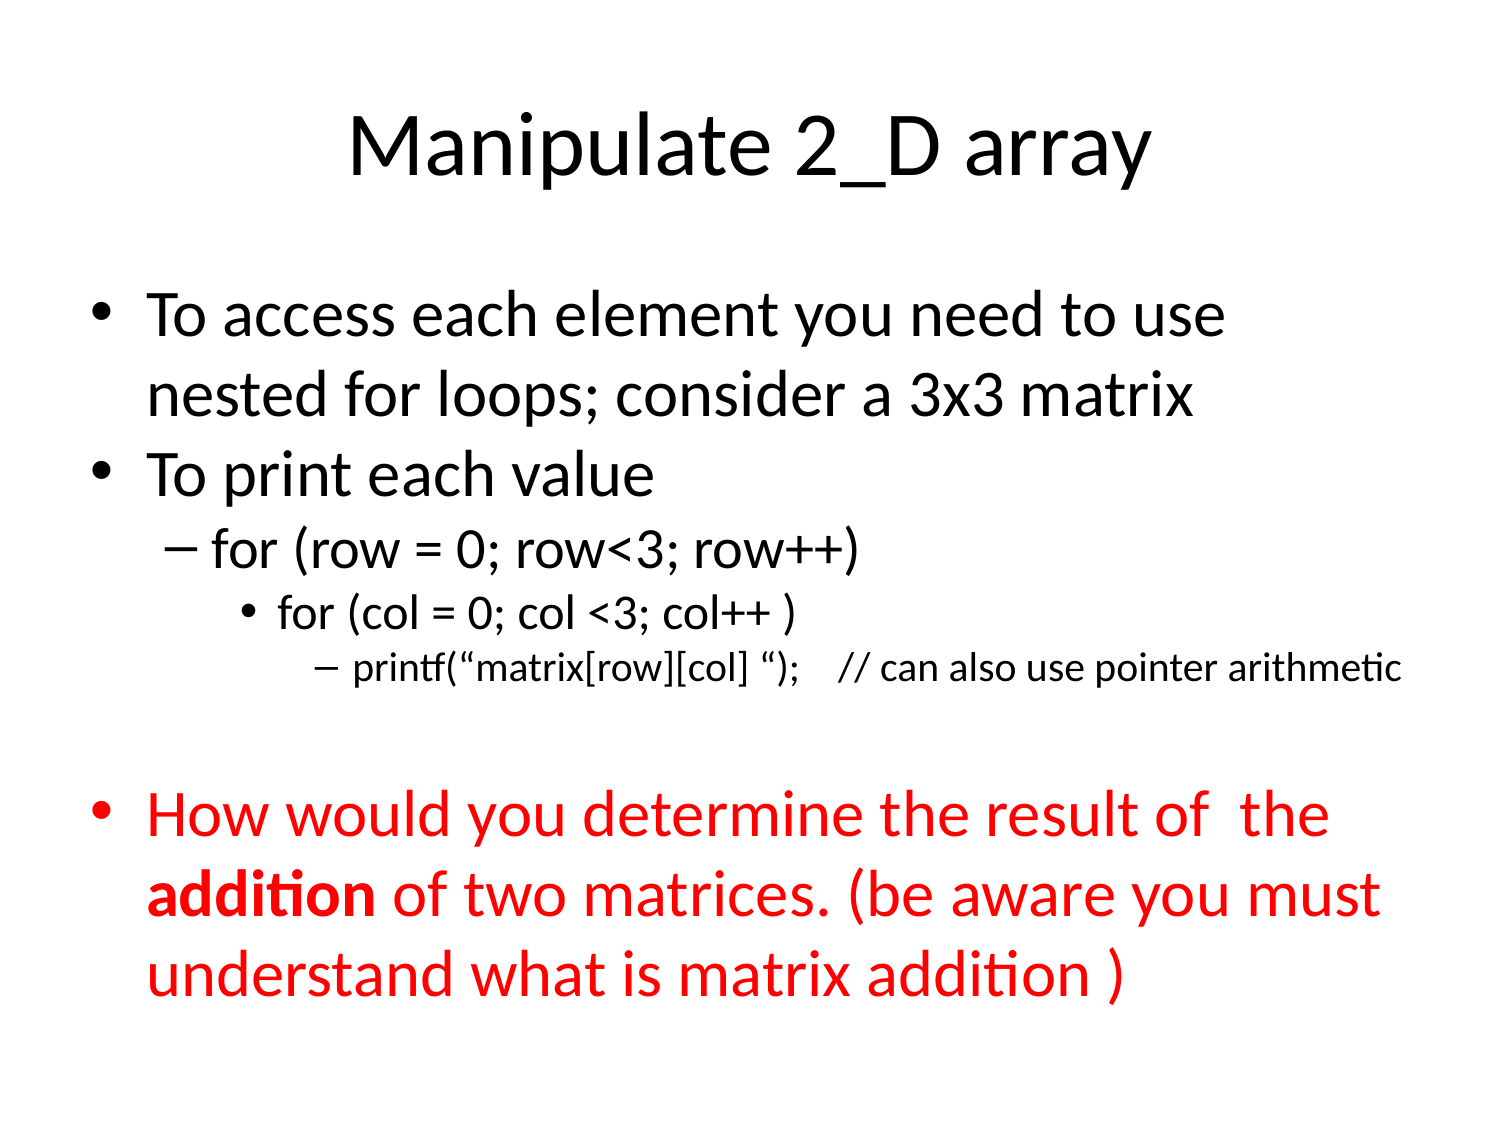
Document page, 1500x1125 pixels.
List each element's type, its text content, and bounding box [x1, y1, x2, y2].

text_box To access each element you need to use nested for loops; consider a 3x3 matrix To print each value for (row = 0; row<3; row++) for (col = 0; col <3; col++ ) printf(“matrix[row][col] “); // can also use pointer arithmetic How would you determine the result of the addition of two matrices. (be aware you must understand what is matrix addition ) [75, 262, 1425, 1005]
text_box Manipulate 2_D array [75, 45, 1425, 233]
